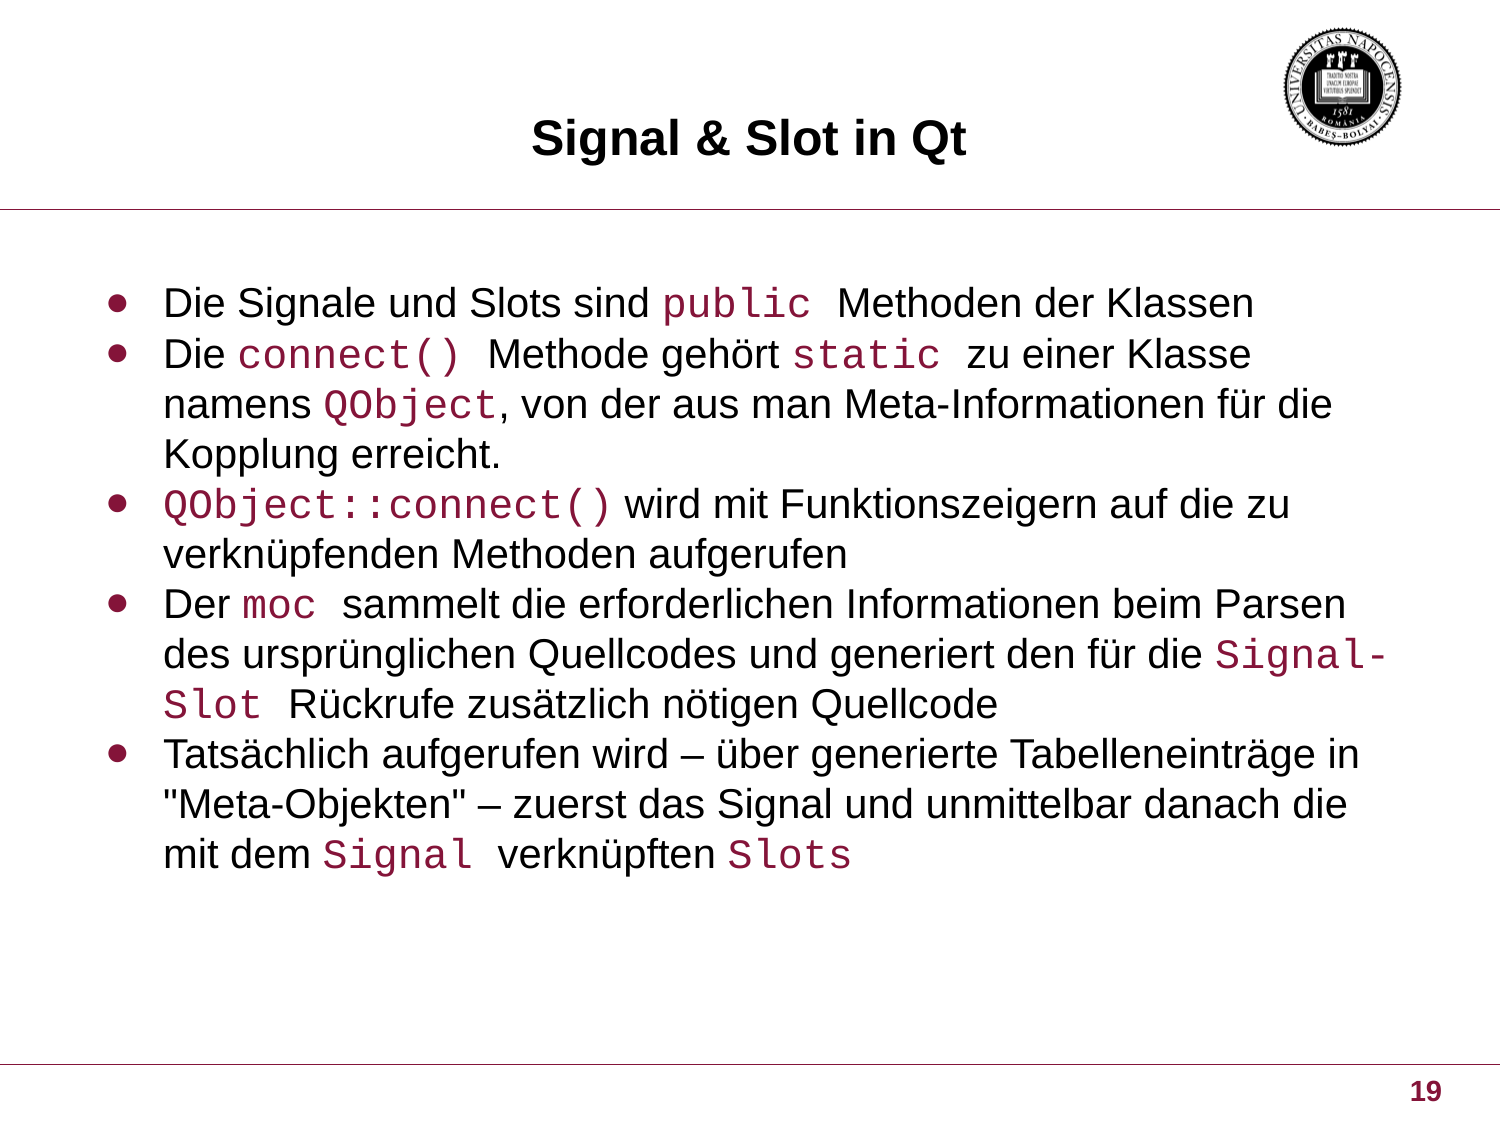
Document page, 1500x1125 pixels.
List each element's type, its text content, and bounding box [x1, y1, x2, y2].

list Die Signale und Slots sind public Methoden der Klassen Die connect() Methode gehört static zu einer Klasse namens QObject, von der aus man Meta-Informationen für die Kopplung erreicht. QObject::connect() wird mit Funktionszeigern auf die zu verknüpfenden Methoden aufgerufen Der moc sammelt die erforderlichen Informationen beim Parsen des ursprünglichen Quellcodes und generiert den für die Signal-Slot Rückrufe zusätzlich nötigen Quellcode Tatsächlich aufgerufen wird – über generierte Tabelleneinträge in "Meta-Objekten" – zuerst das Signal und unmittelbar danach die mit dem Signal verknüpften Slots [75, 263, 1425, 916]
slide_number 19 [1371, 1078, 1443, 1102]
picture [1273, 17, 1412, 44]
title Signal & Slot in Qt [75, 44, 1425, 233]
